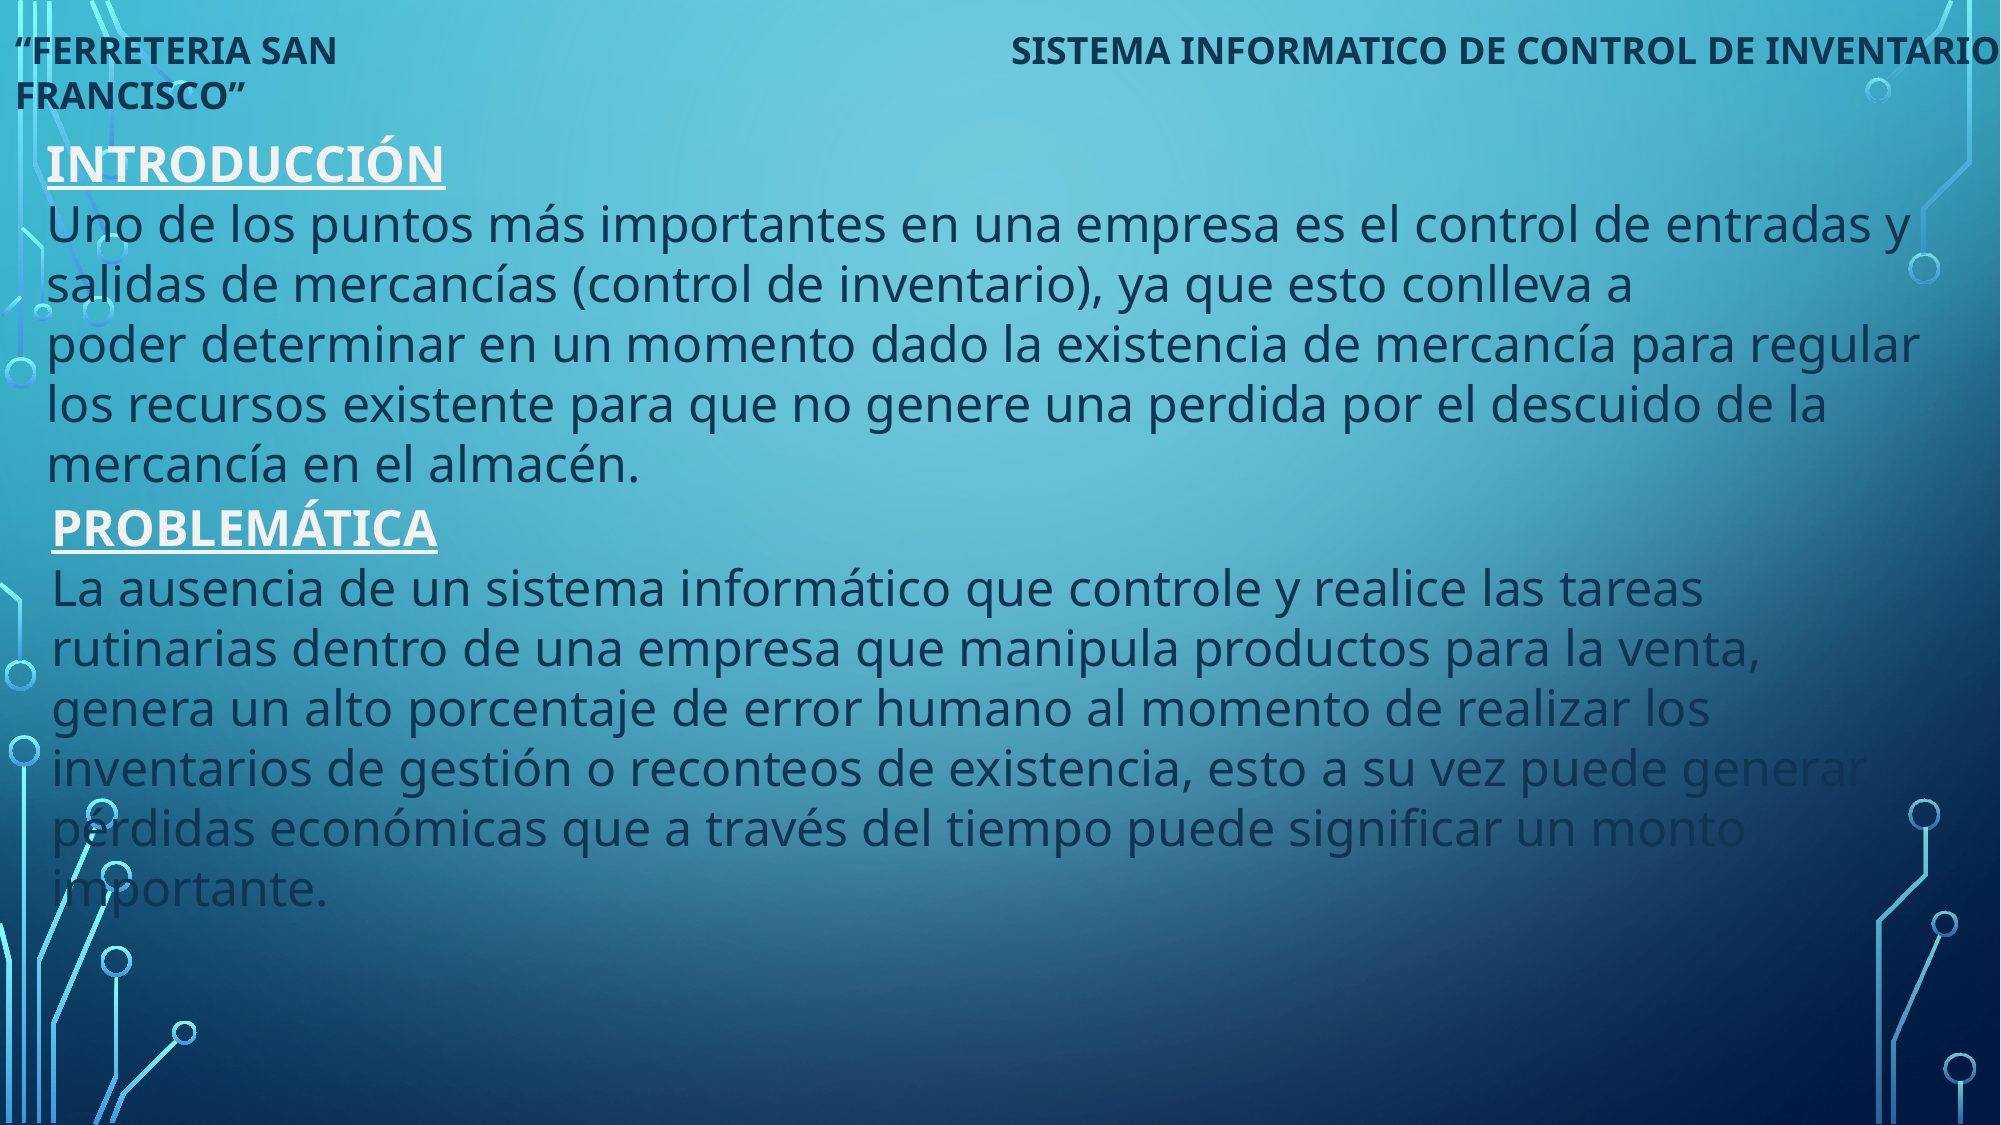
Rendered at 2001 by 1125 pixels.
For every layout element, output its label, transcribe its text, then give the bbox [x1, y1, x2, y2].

text_box PROBLEMÁTICA La ausencia de un sistema informático que controle y realice las tareas rutinarias dentro de una empresa que manipula productos para la venta, genera un alto porcentaje de error humano al momento de realizar los inventarios de gestión o reconteos de existencia, esto a su vez puede generar pérdidas económicas que a través del tiempo puede significar un monto importante. [36, 488, 1957, 924]
text_box INTRODUCCIÓN Uno de los puntos más importantes en una empresa es el control de entradas y salidas de mercancías (control de inventario), ya que esto conlleva a poder determinar en un momento dado la existencia de mercancía para regular los recursos existente para que no genere una perdida por el descuido de la mercancía en el almacén. [32, 125, 1953, 500]
text_box SISTEMA INFORMATICO DE CONTROL DE INVENTARIOS [996, 19, 2000, 124]
text_box “FERRETERIA SAN FRANCISCO” [0, 19, 590, 124]
